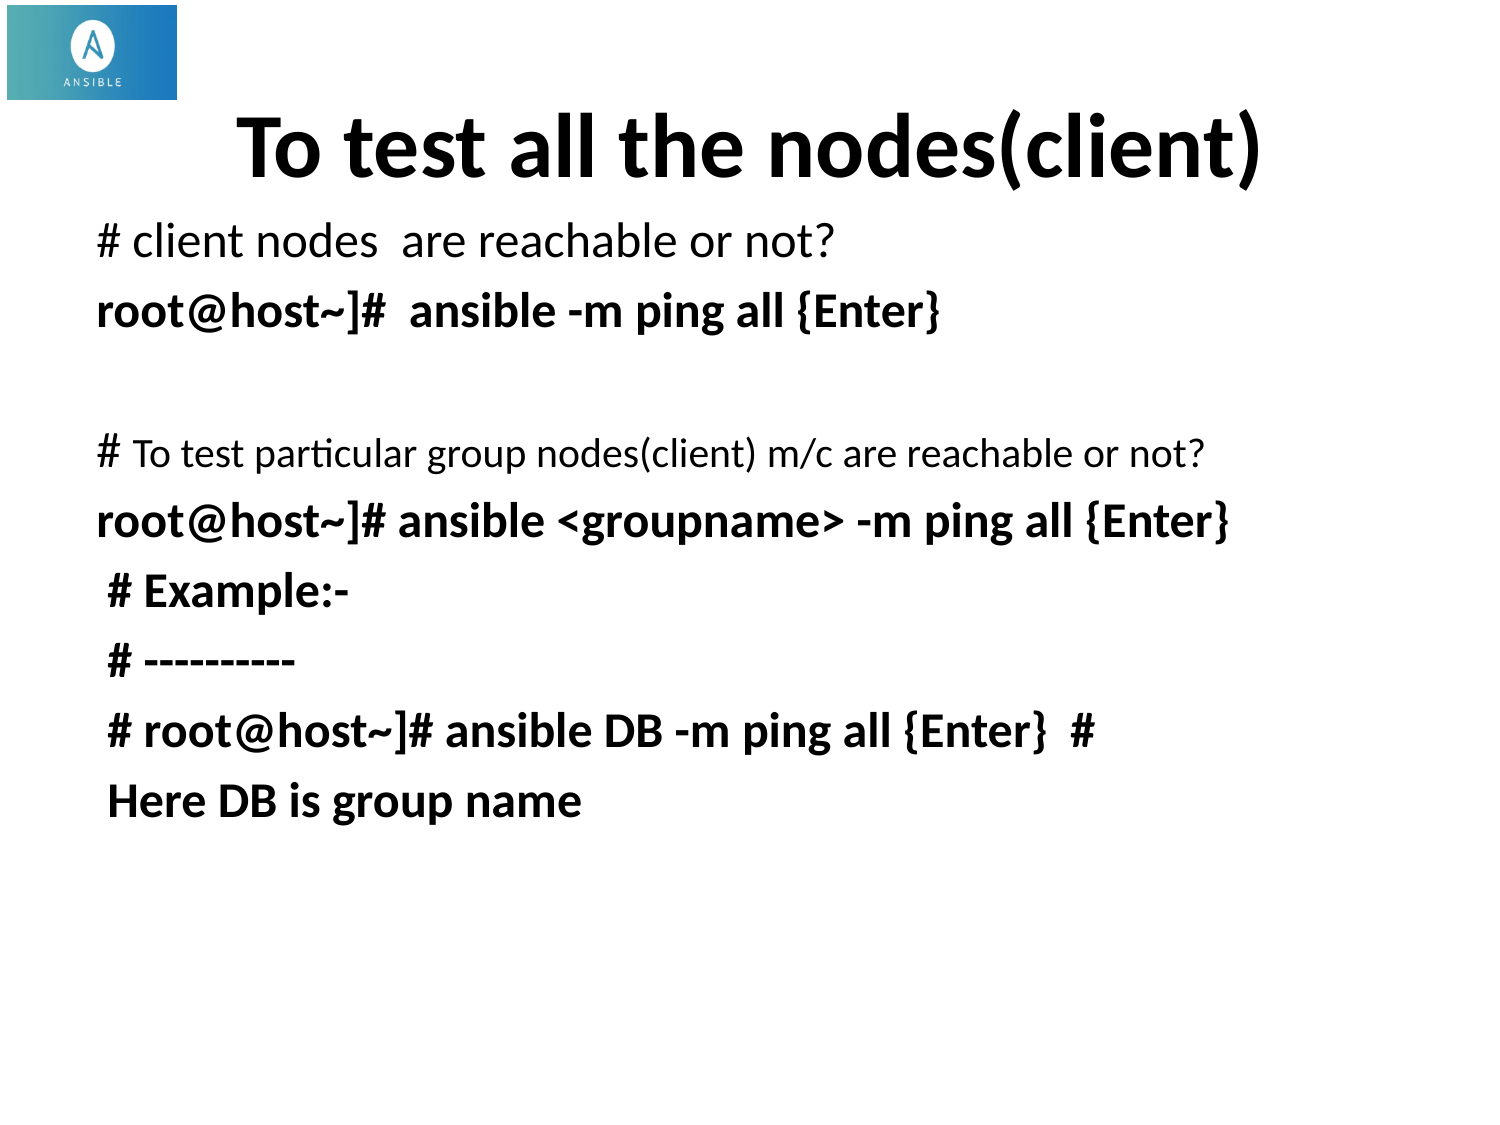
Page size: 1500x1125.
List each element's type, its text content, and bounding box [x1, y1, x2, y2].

picture [6, 4, 177, 101]
title To test all the nodes(client) [75, 76, 1426, 204]
list # client nodes are reachable or not? root@host~]# ansible -m ping all {Enter} # To test particular group nodes(client) m/c are reachable or not? root@host~]# ansible <groupname> -m ping all {Enter} # Example:- # ---------- # root@host~]# ansible DB -m ping all {Enter} # Here DB is group name [81, 200, 1432, 943]
